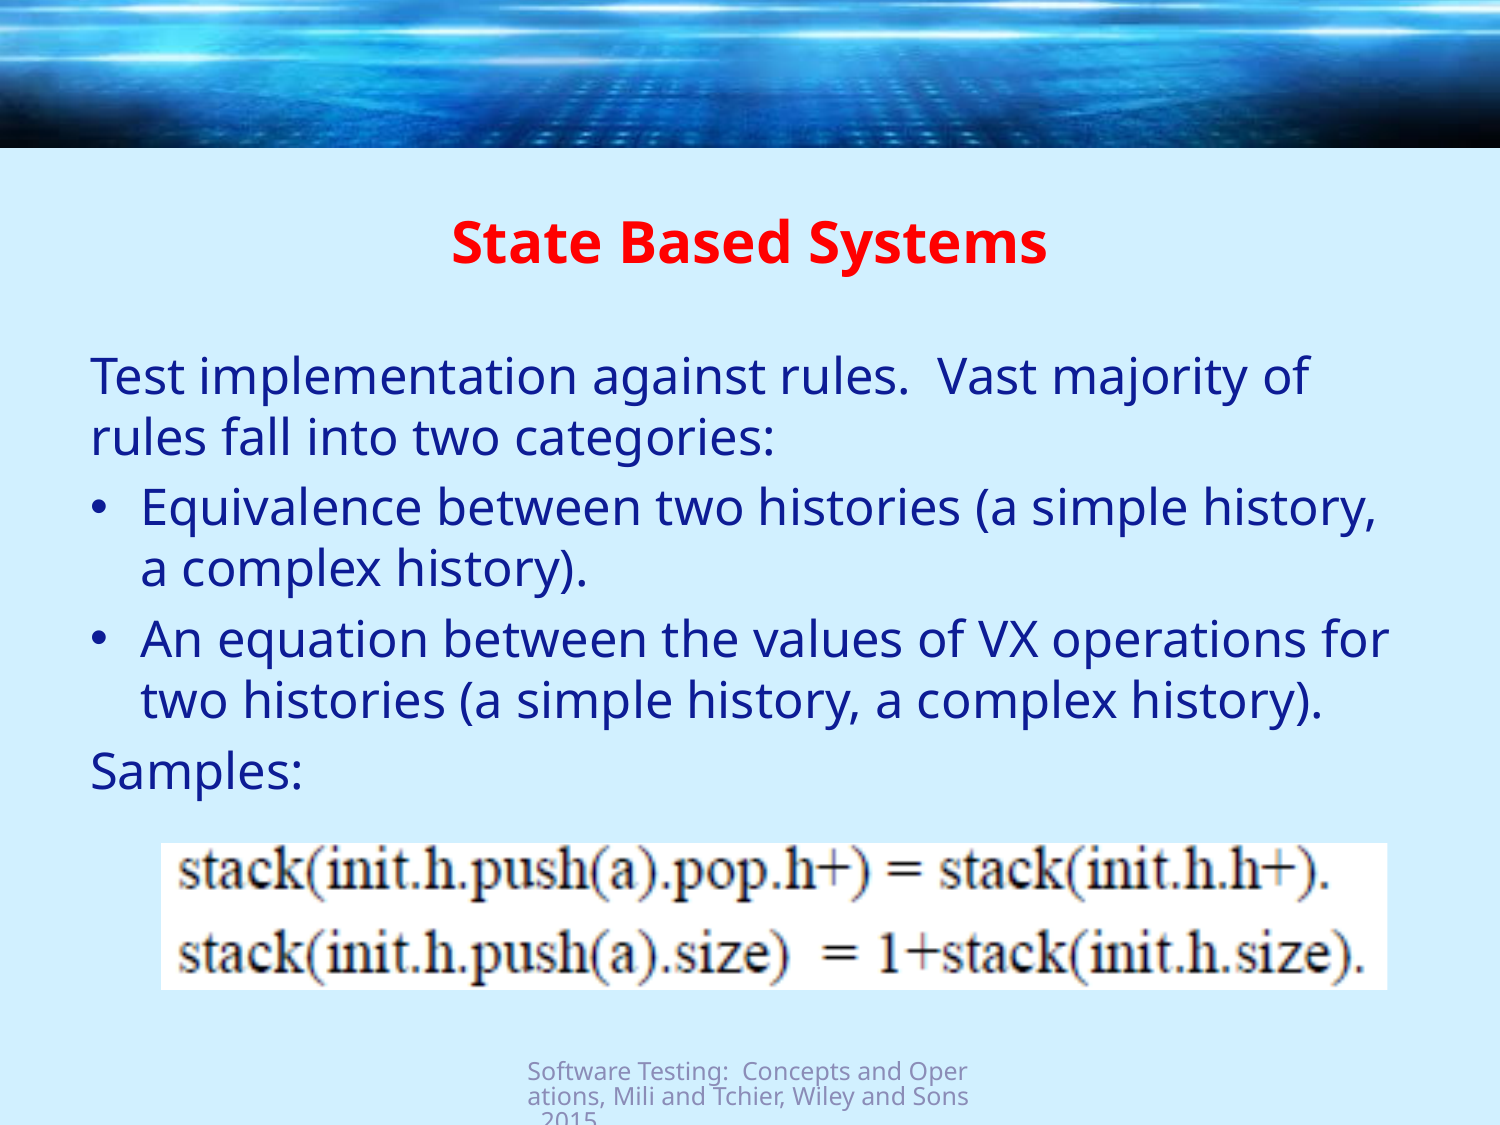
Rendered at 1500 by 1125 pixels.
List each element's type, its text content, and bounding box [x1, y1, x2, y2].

picture [160, 842, 1388, 991]
title State Based Systems [75, 185, 1425, 295]
picture [0, 0, 1500, 148]
list Test implementation against rules. Vast majority of rules fall into two categories: Equivalence between two histories (a simple history, a complex history). An equation between the values of VX operations for two histories (a simple history, a complex history). Samples: [75, 336, 1425, 1005]
footer Software Testing: Concepts and Operations, Mili and Tchier, Wiley and Sons, 2015 [512, 1042, 988, 1103]
